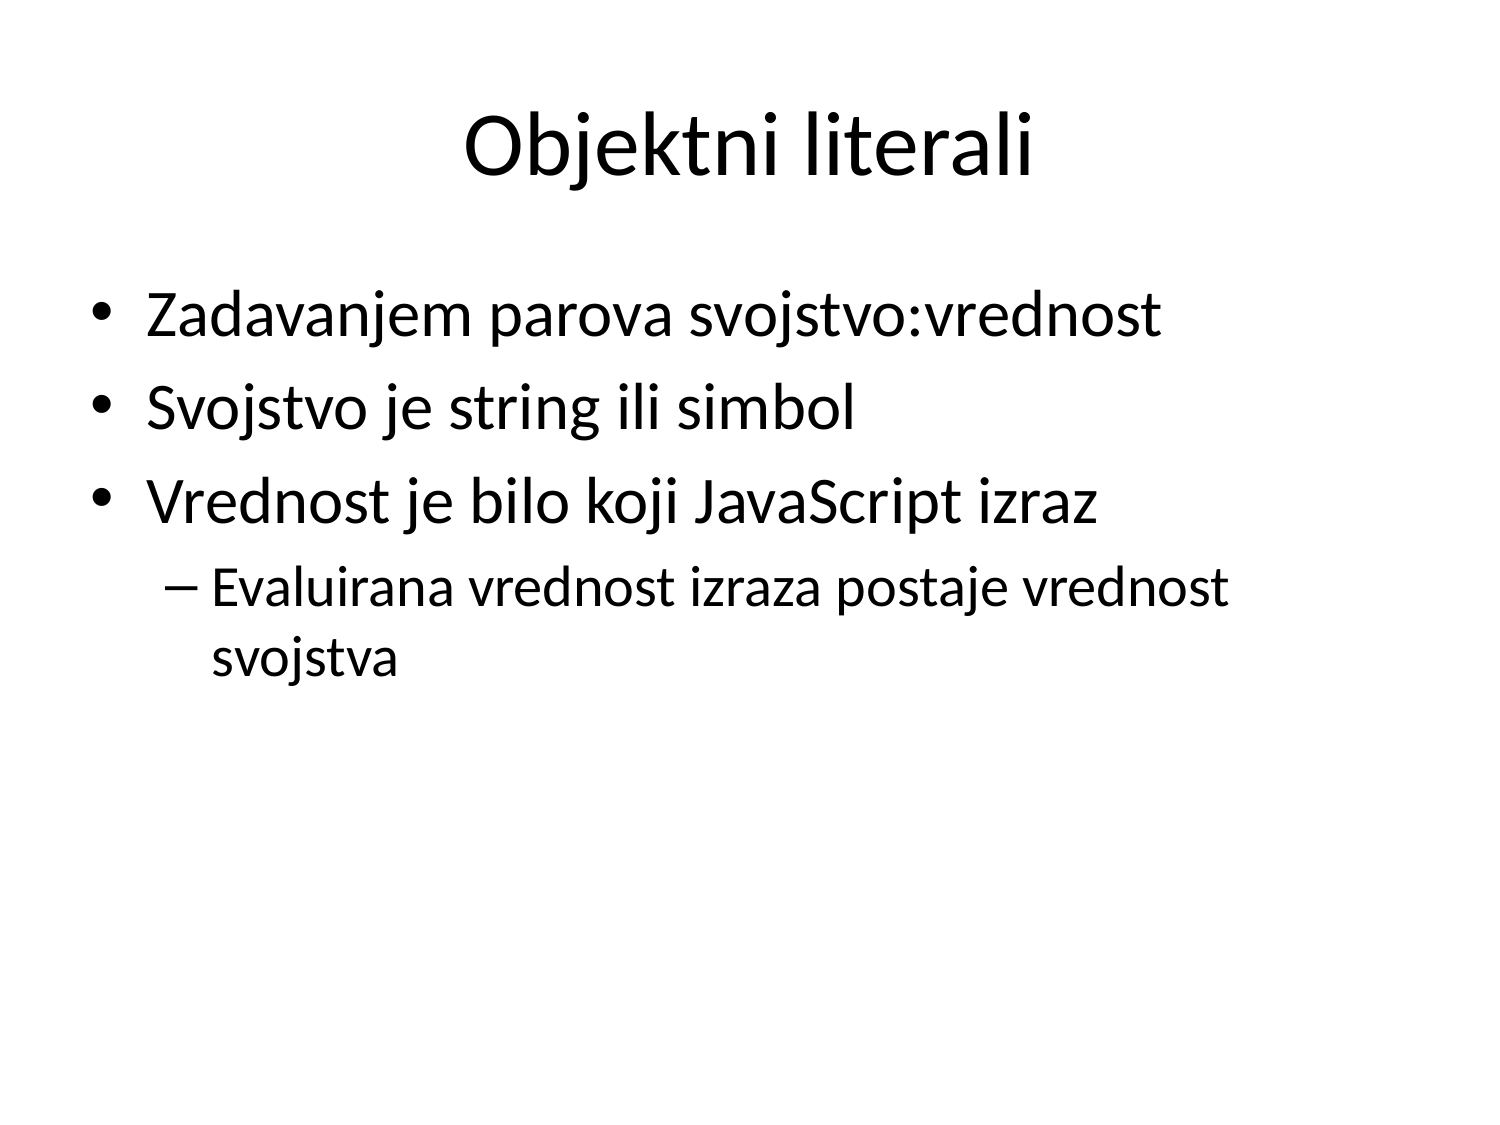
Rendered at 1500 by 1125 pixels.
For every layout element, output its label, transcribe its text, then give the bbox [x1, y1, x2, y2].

list Zadavanjem parova svojstvo:vrednost Svojstvo je string ili simbol Vrednost je bilo koji JavaScript izraz Evaluirana vrednost izraza postaje vrednost svojstva [75, 262, 1425, 1005]
title Objektni literali [75, 45, 1425, 233]
